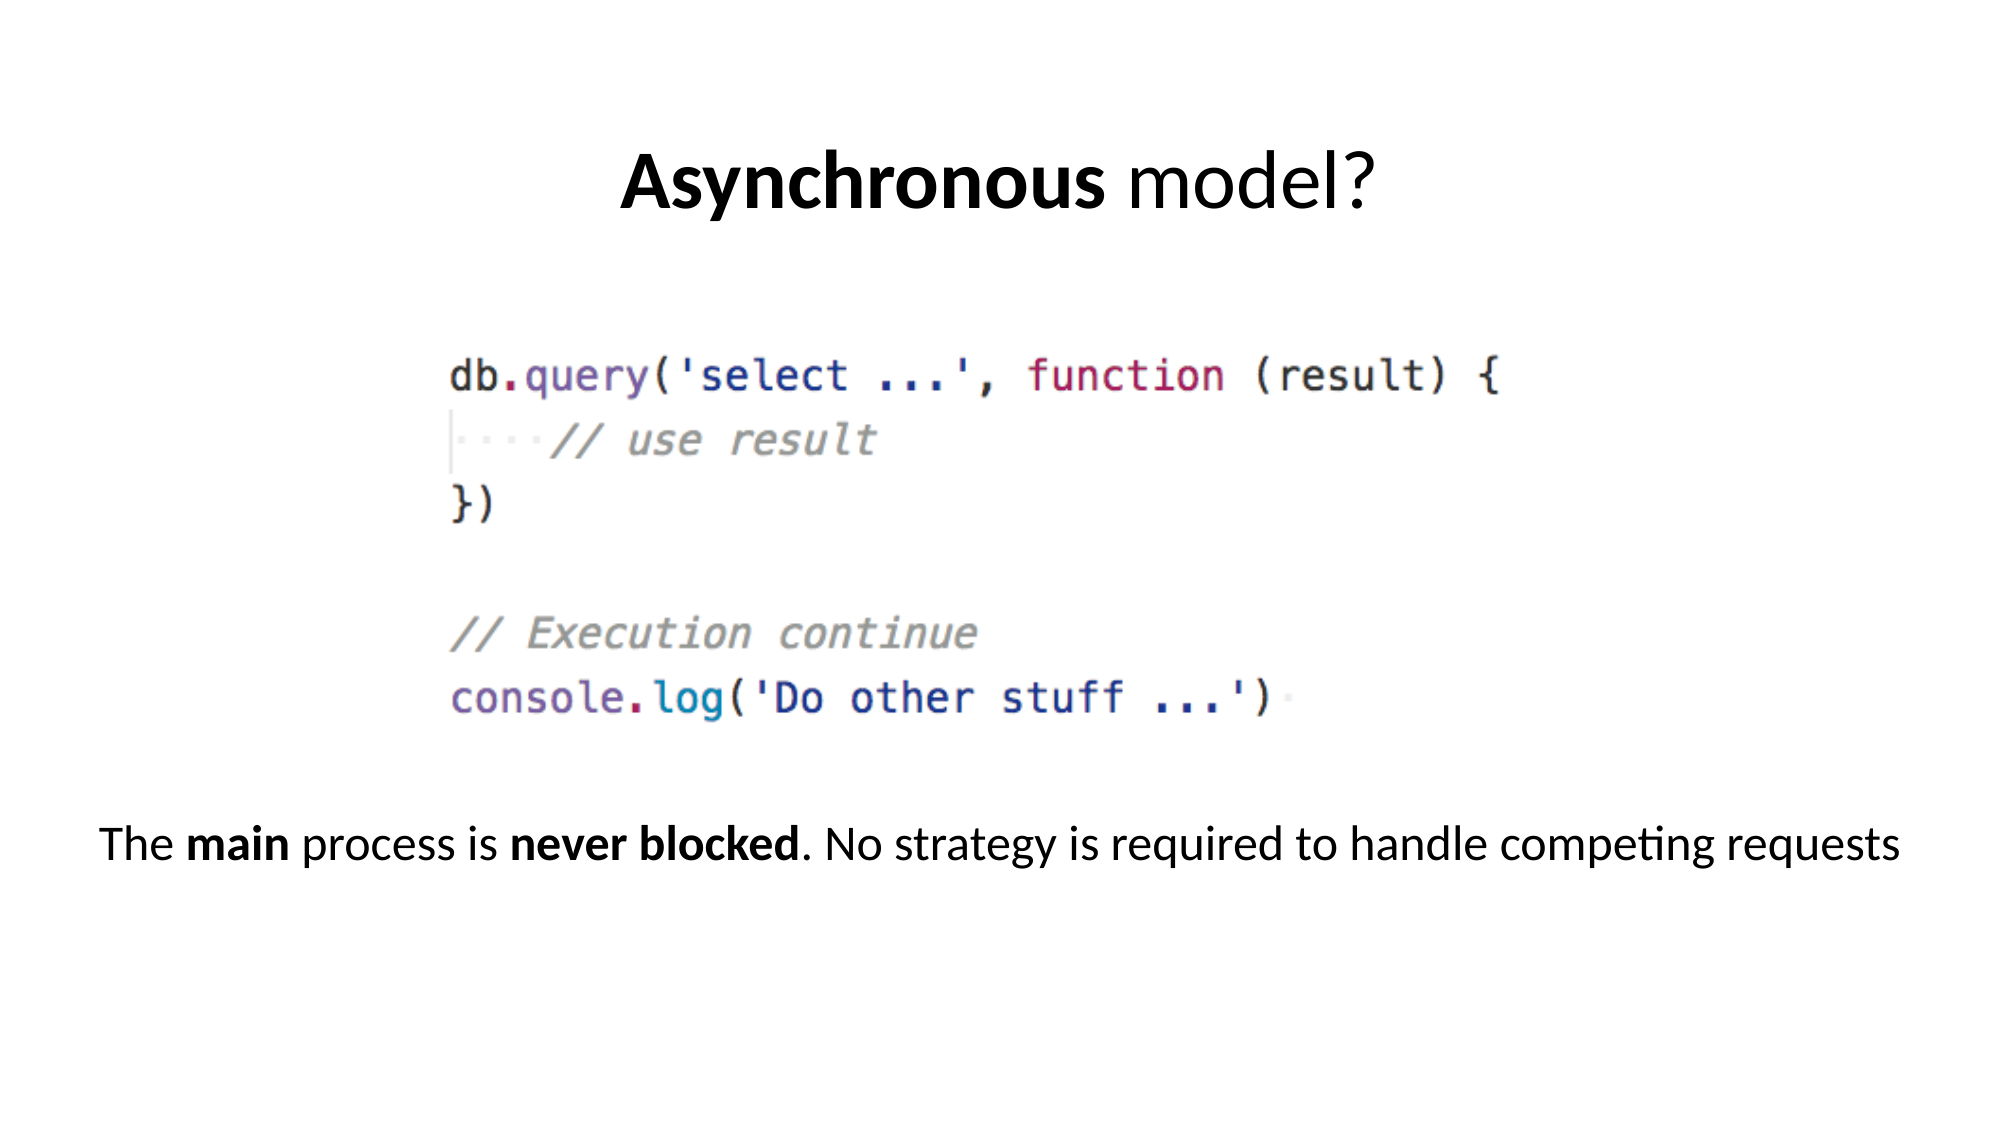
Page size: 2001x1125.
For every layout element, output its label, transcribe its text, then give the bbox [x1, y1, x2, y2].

text_box The main process is never blocked. No strategy is required to handle competing requests [0, 803, 2000, 878]
picture [423, 334, 1577, 804]
text_box Asynchronous model? [0, 118, 2000, 233]
